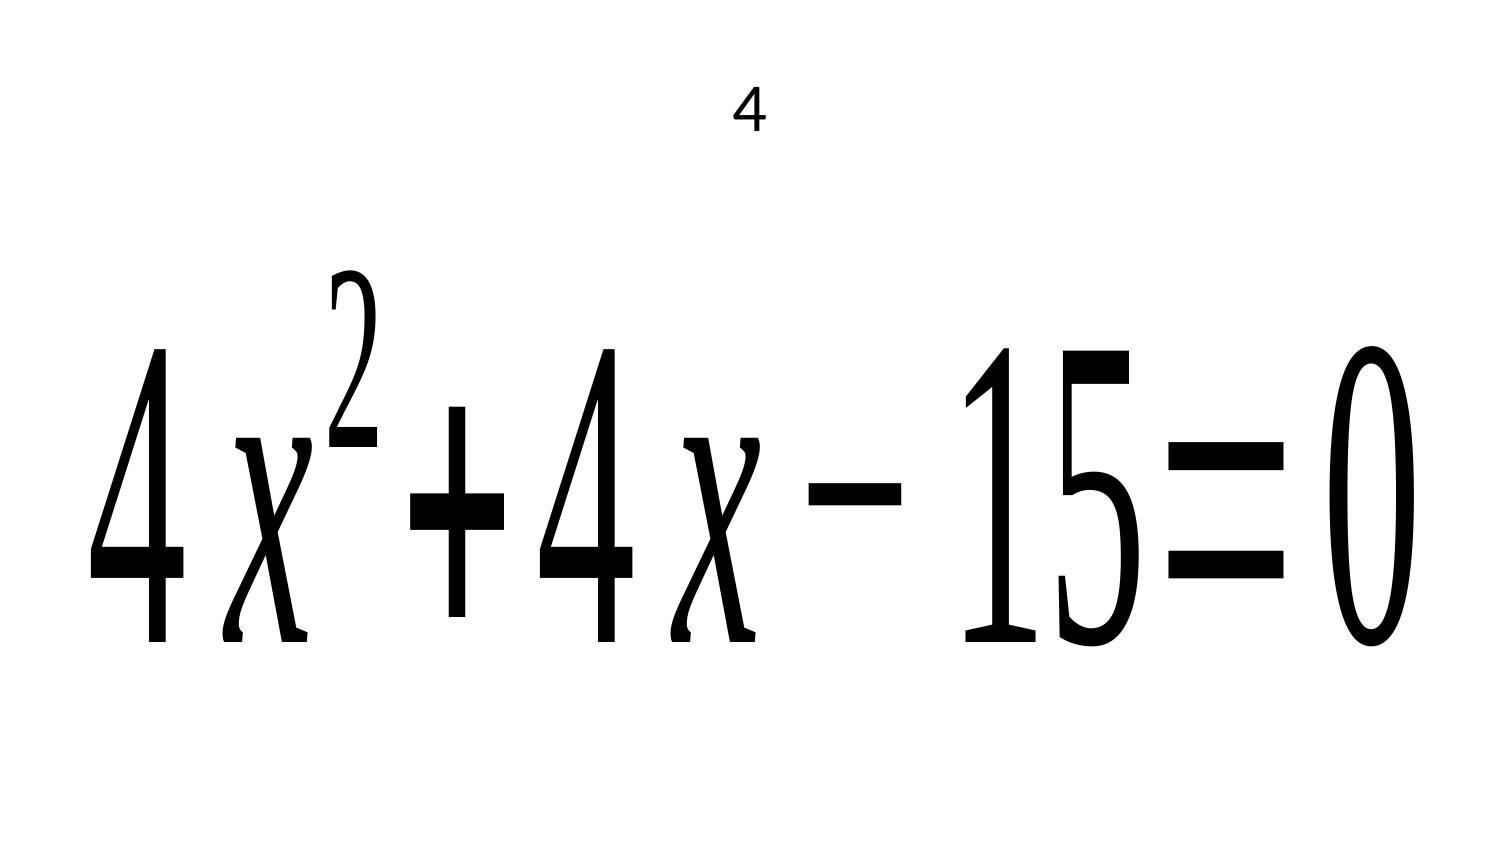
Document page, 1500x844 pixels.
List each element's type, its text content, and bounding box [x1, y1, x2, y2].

title 4 [75, 33, 1425, 175]
